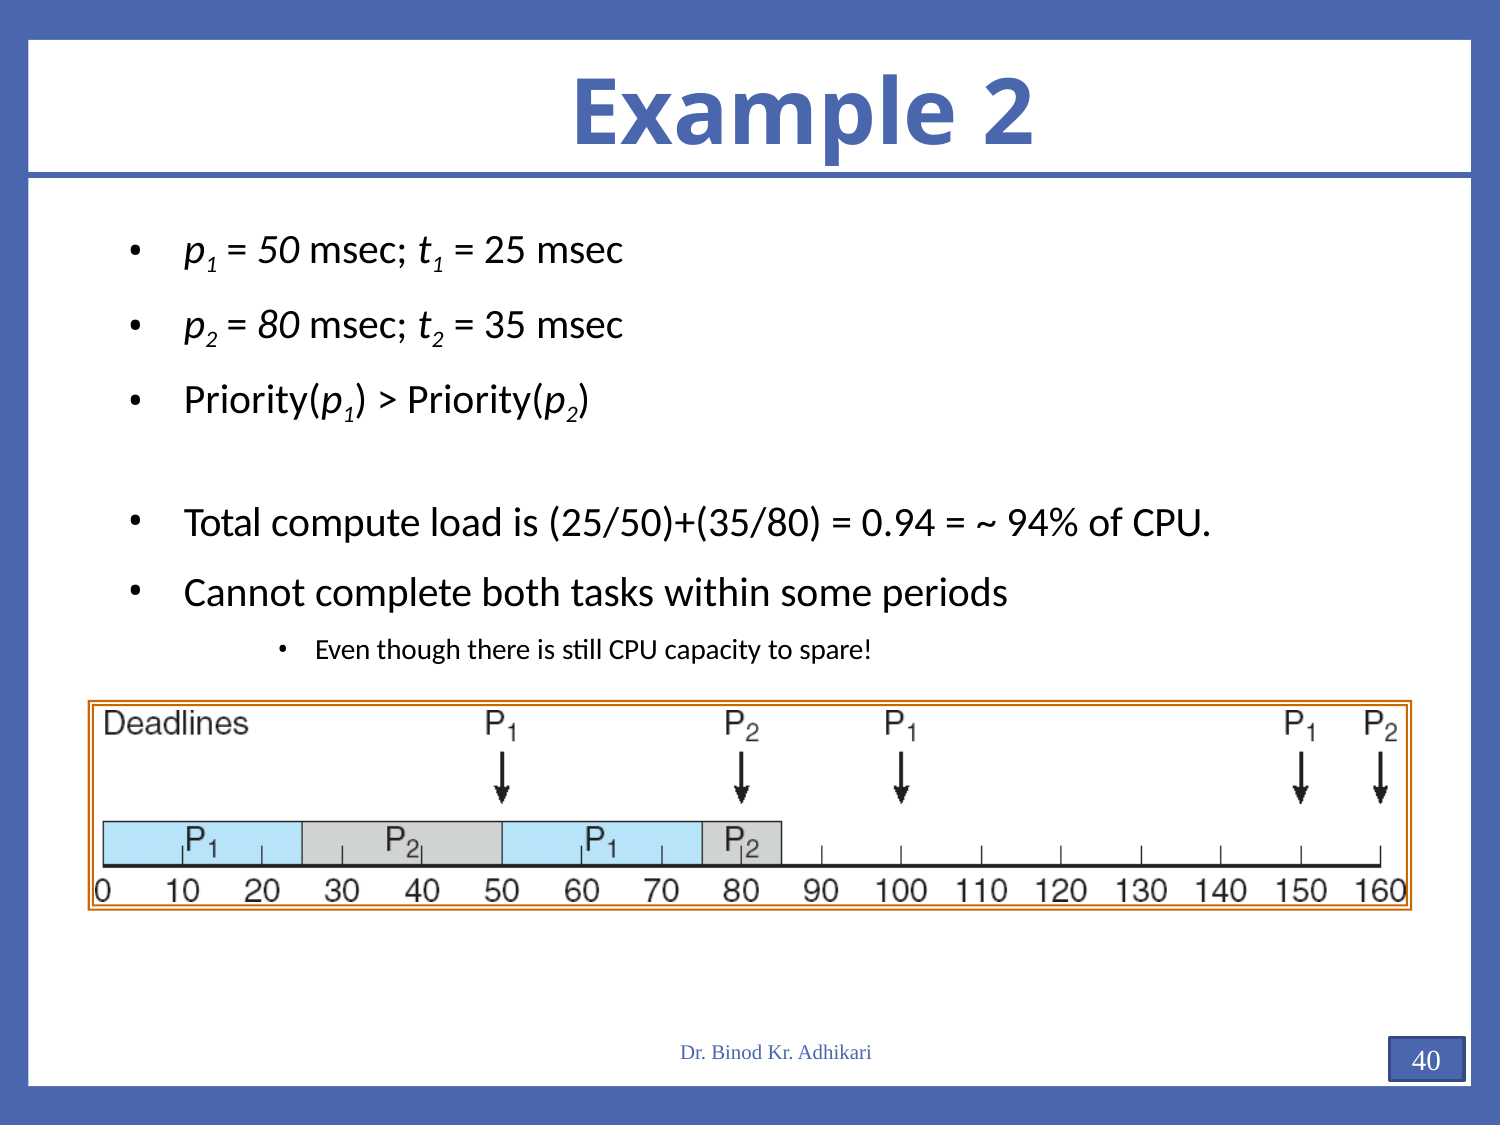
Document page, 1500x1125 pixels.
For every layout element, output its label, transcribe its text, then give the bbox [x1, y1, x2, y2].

title Example 2 [485, 12, 1117, 200]
footer Dr. Binod Kr. Adhikari [485, 1020, 1067, 1081]
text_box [87, 699, 1413, 911]
text_box p1 = 50 msec; t1 = 25 msec p2 = 80 msec; t2 = 35 msec Priority(p1) > Priority(p2) Total compute load is (25/50)+(35/80) = 0.94 = ~ 94% of CPU. Cannot complete both tasks within some periods Even though there is still CPU capacity to spare! [119, 200, 1225, 666]
